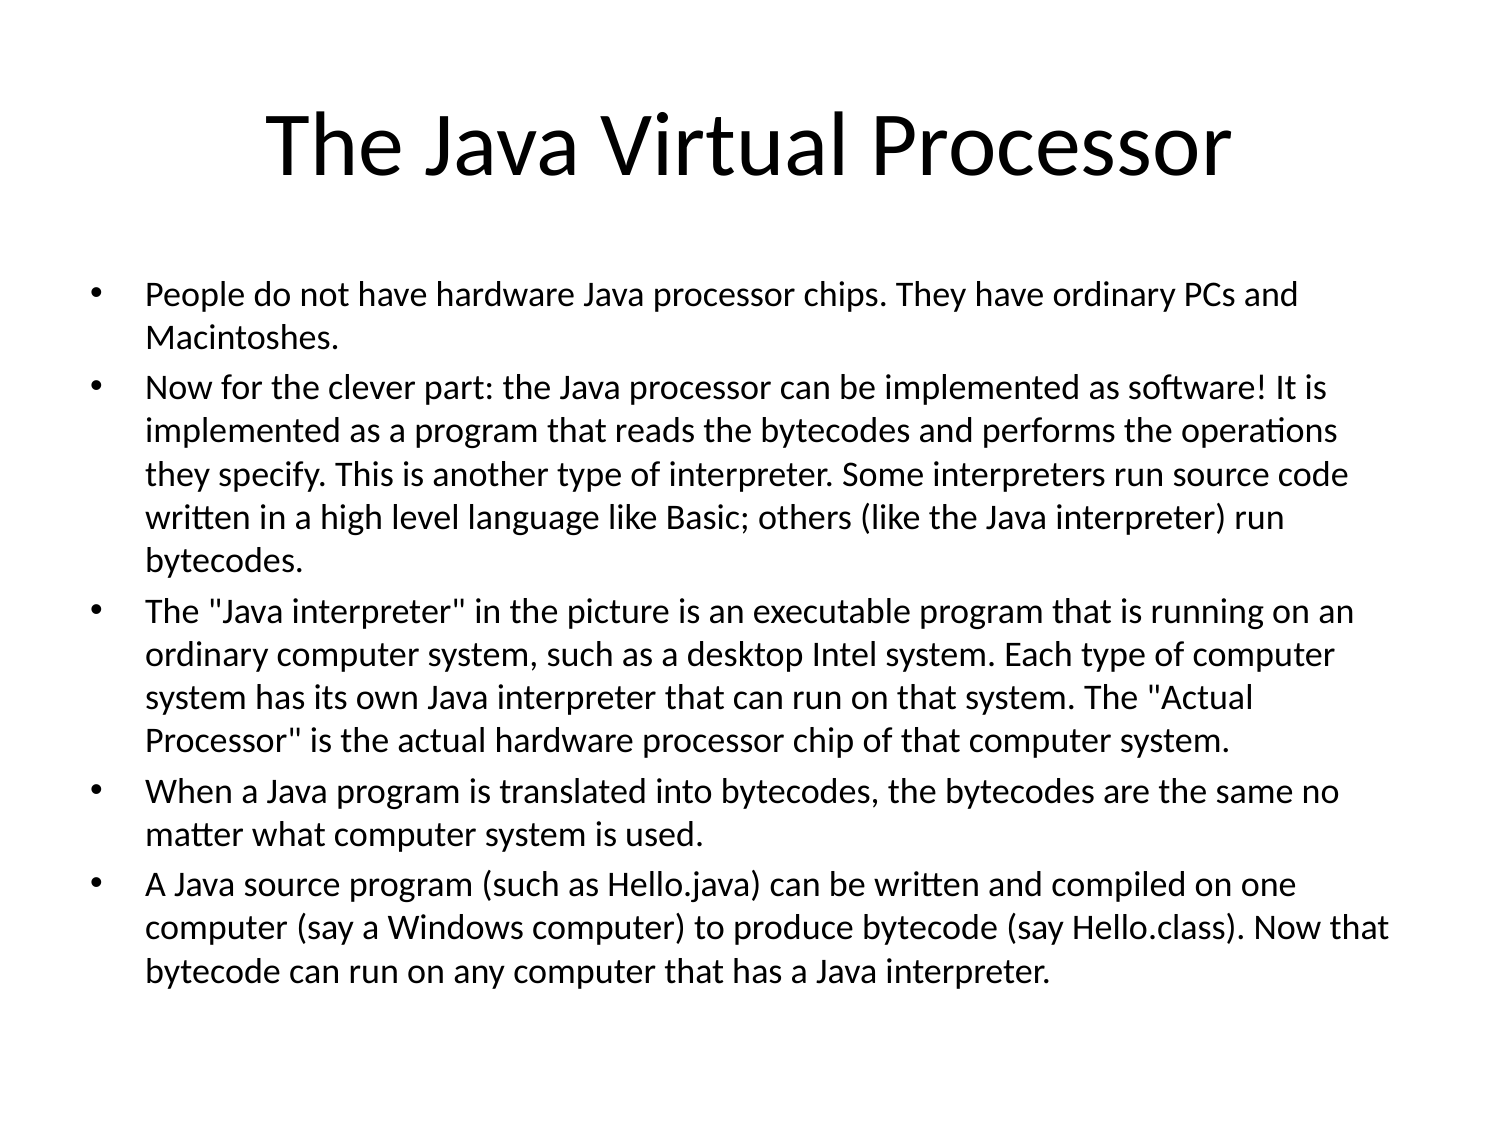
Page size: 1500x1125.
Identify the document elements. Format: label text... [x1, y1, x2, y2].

title The Java Virtual Processor [75, 45, 1425, 233]
list People do not have hardware Java processor chips. They have ordinary PCs and Macintoshes. Now for the clever part: the Java processor can be implemented as software! It is implemented as a program that reads the bytecodes and performs the operations they specify. This is another type of interpreter. Some interpreters run source code written in a high level language like Basic; others (like the Java interpreter) run bytecodes. The "Java interpreter" in the picture is an executable program that is running on an ordinary computer system, such as a desktop Intel system. Each type of computer system has its own Java interpreter that can run on that system. The "Actual Processor" is the actual hardware processor chip of that computer system. When a Java program is translated into bytecodes, the bytecodes are the same no matter what computer system is used. A Java source program (such as Hello.java) can be written and compiled on one computer (say a Windows computer) to produce bytecode (say Hello.class). Now that bytecode can run on any computer that has a Java interpreter. [75, 262, 1425, 1005]
